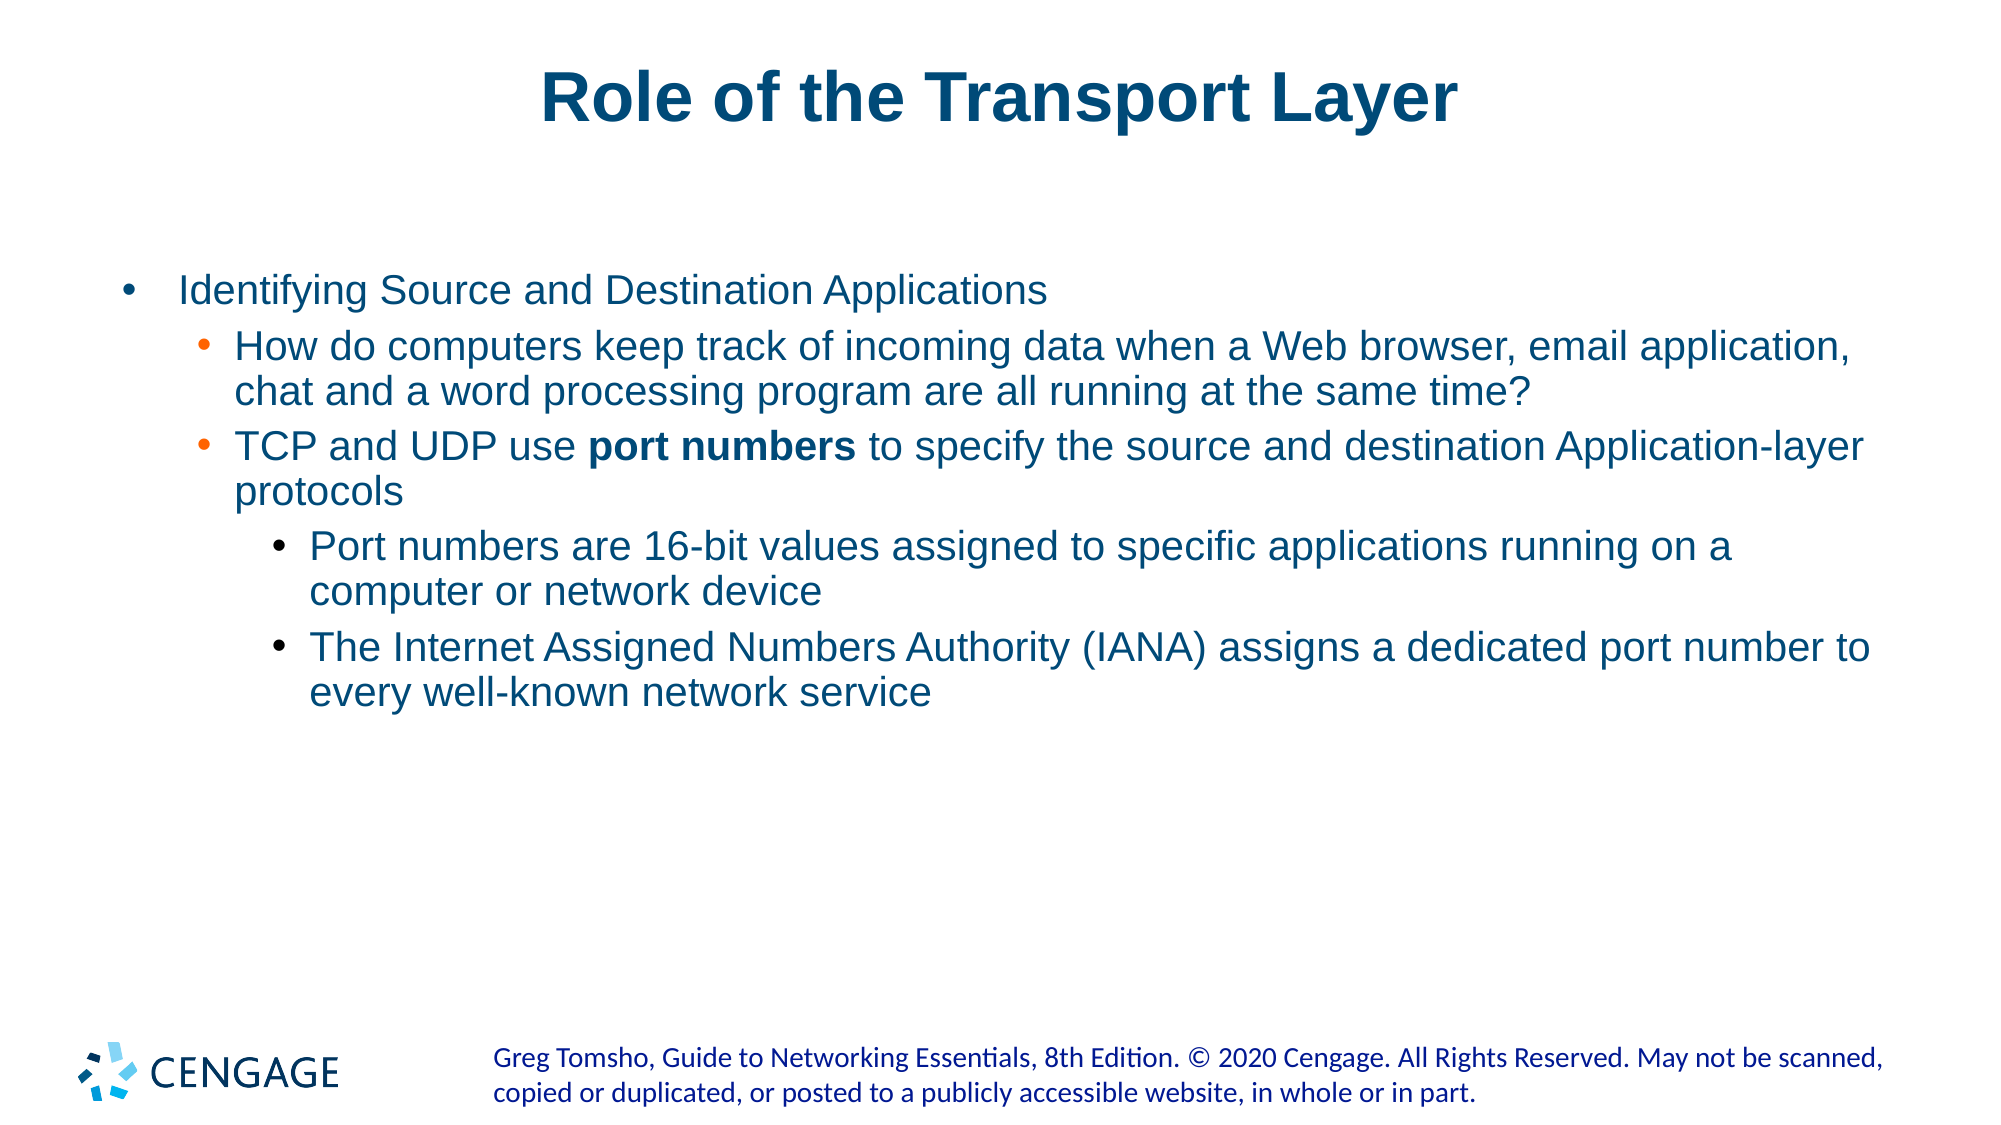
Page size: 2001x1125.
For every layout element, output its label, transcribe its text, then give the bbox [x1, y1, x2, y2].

picture [78, 1042, 338, 1101]
title Role of the Transport Layer [137, 59, 1863, 171]
list Identifying Source and Destination Applications How do computers keep track of incoming data when a Web browser, email application, chat and a word processing program are all running at the same time? TCP and UDP use port numbers to specify the source and destination Application-layer protocols Port numbers are 16-bit values assigned to specific applications running on a computer or network device The Internet Assigned Numbers Authority (IANA) assigns a dedicated port number to every well-known network service [121, 268, 1880, 990]
